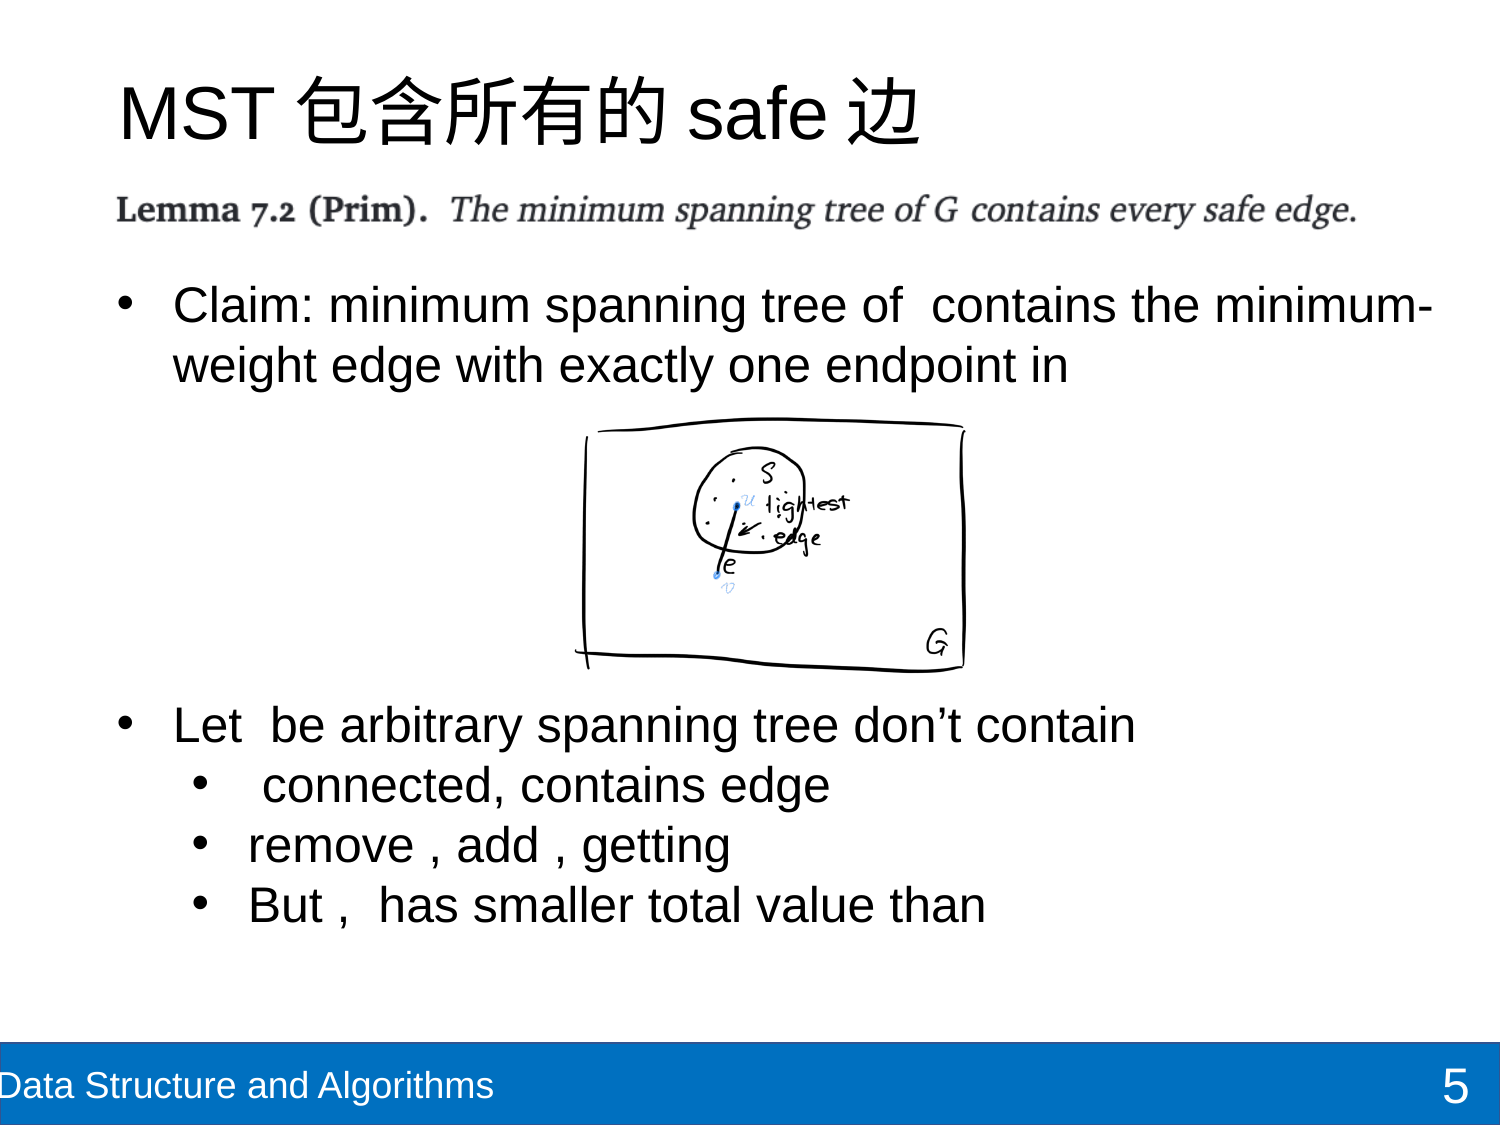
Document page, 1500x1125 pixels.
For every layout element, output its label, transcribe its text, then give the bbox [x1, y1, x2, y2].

picture [103, 184, 1372, 245]
picture [573, 416, 967, 674]
slide_number 5 [1147, 1054, 1485, 1114]
title MST包含所有的safe边 [103, 59, 1397, 171]
